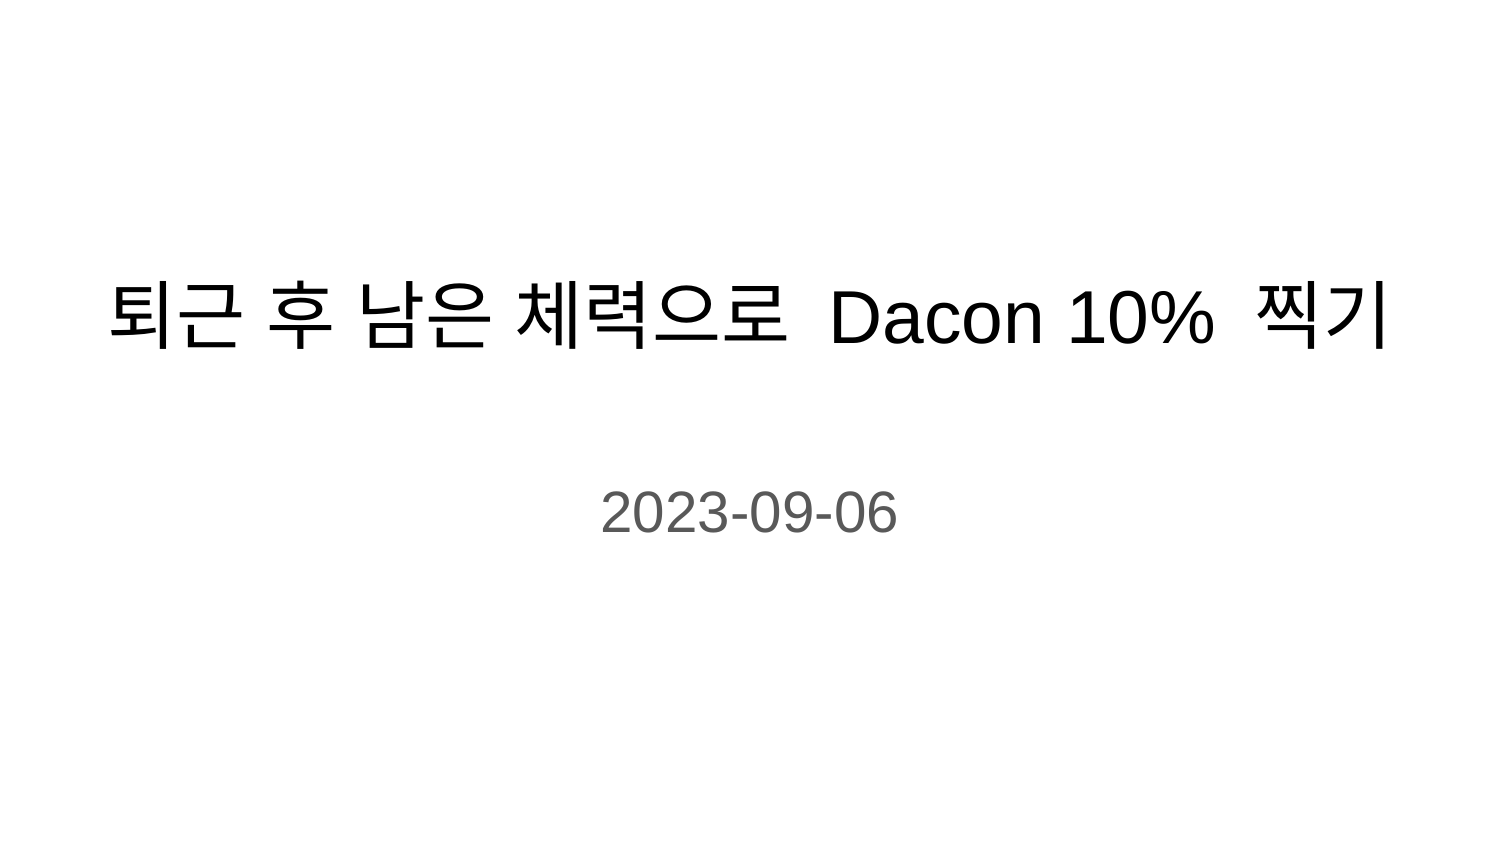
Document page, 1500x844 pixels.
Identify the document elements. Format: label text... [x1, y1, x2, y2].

subtitle 2023-09-06 [51, 464, 1449, 595]
title 퇴근 후 남은 체력으로 Dacon 10% 찍기 [51, 122, 1449, 459]
